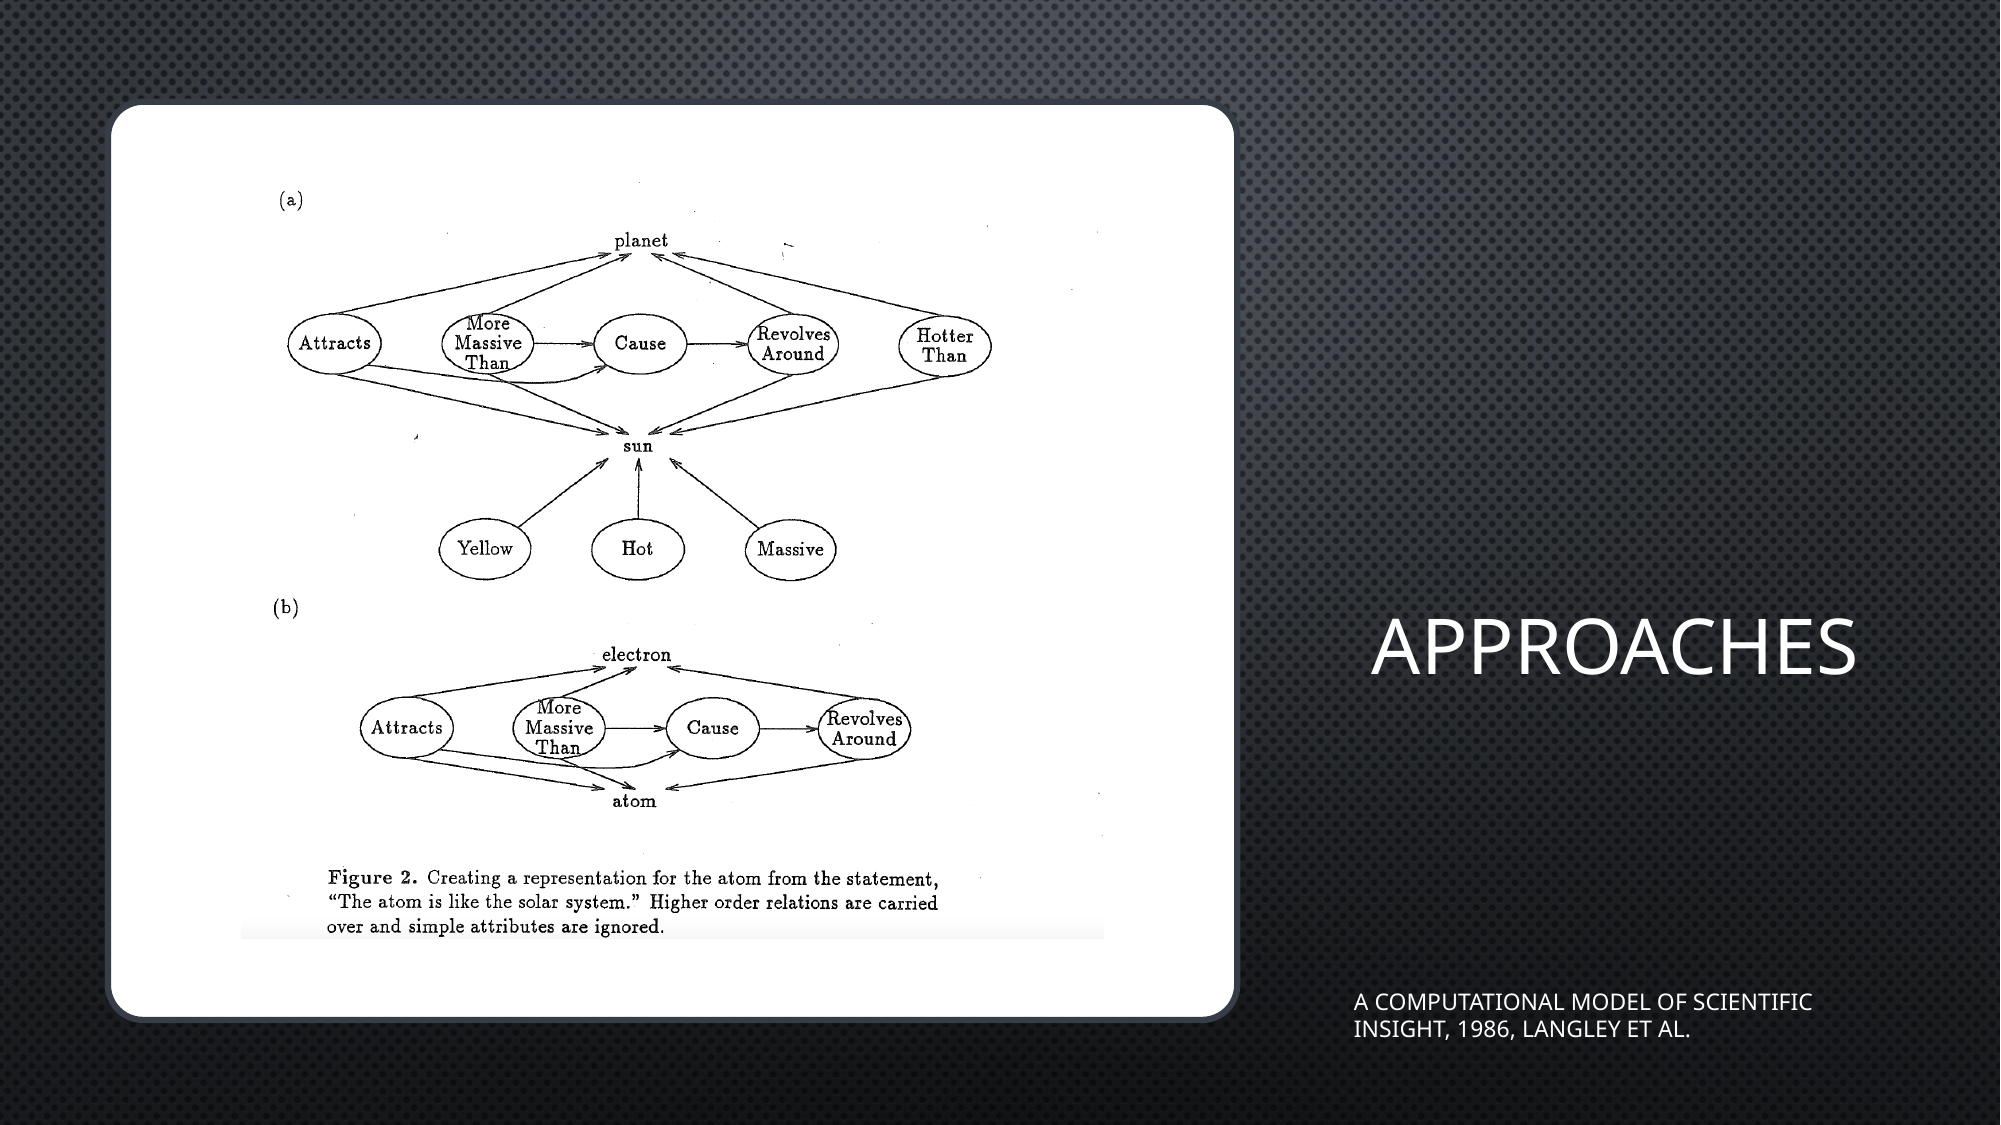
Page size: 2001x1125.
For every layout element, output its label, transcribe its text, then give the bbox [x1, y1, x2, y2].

title Approaches [1339, 99, 1892, 698]
text_box [106, 100, 1239, 1022]
picture [241, 182, 1104, 939]
text_box [0, 0, 2000, 1125]
text_box A computational model of scientific insight, 1986, Langley et al. [1339, 979, 1871, 1050]
